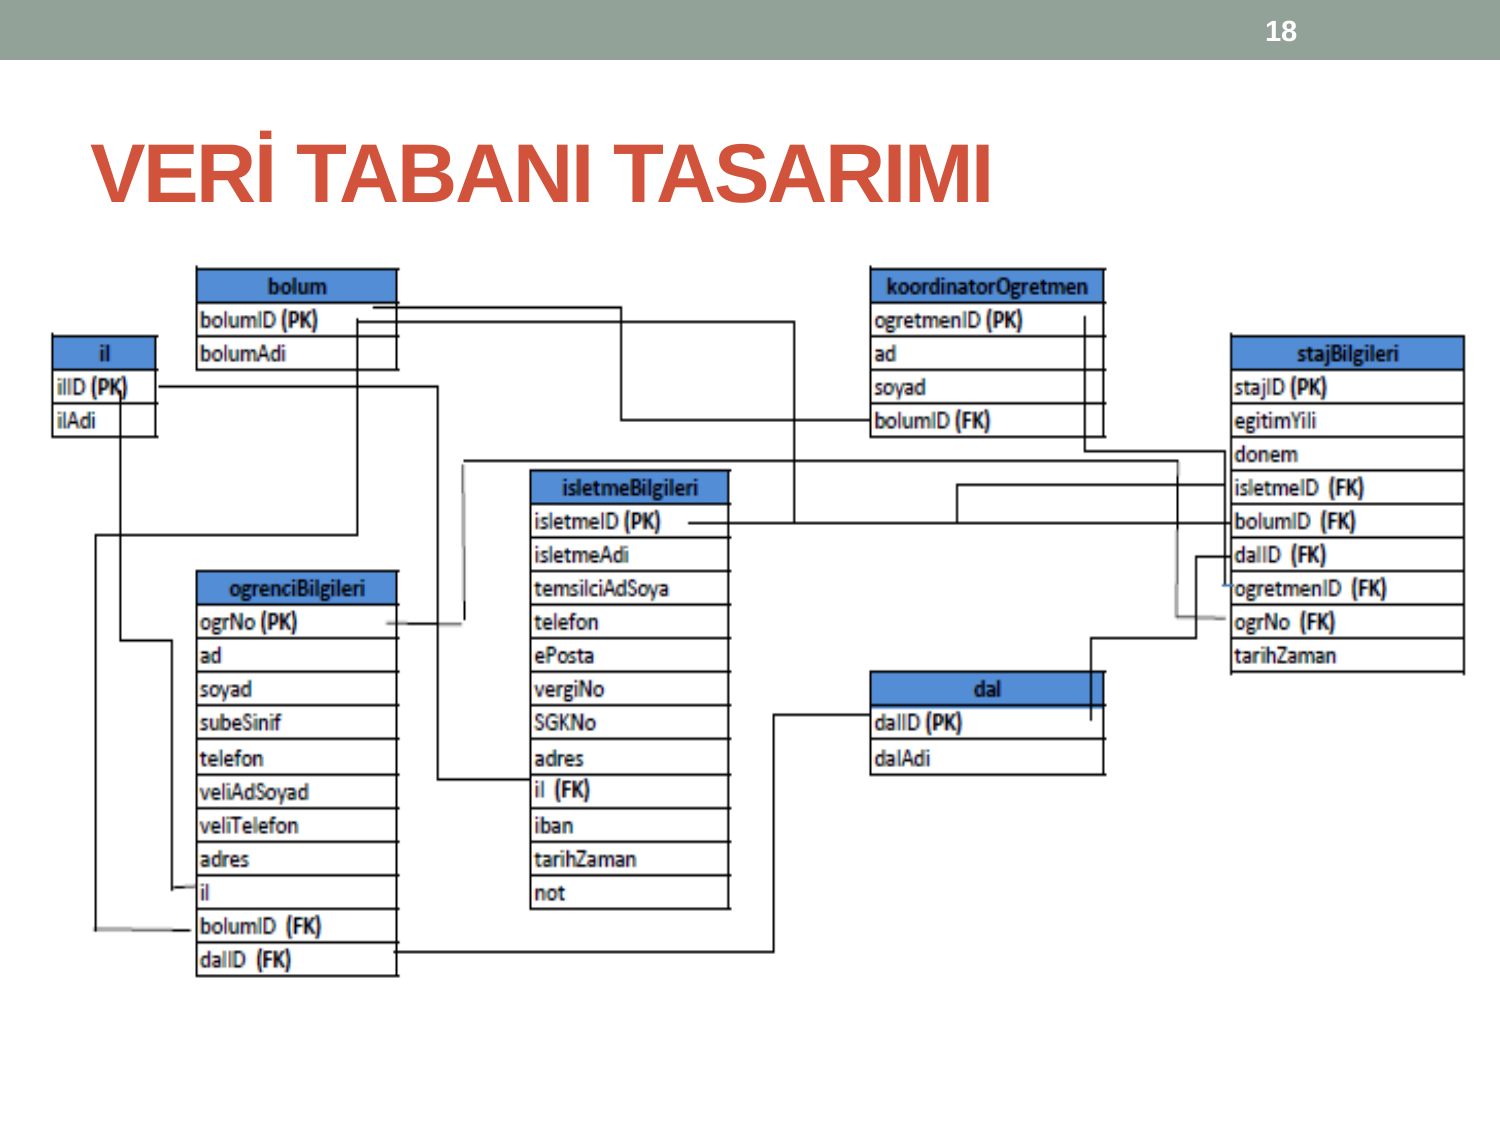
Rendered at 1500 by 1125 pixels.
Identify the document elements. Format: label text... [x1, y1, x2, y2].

picture [39, 243, 1482, 1095]
title VERİ TABANI TASARIMI [75, 87, 1425, 241]
slide_number 18 [1250, 3, 1425, 57]
